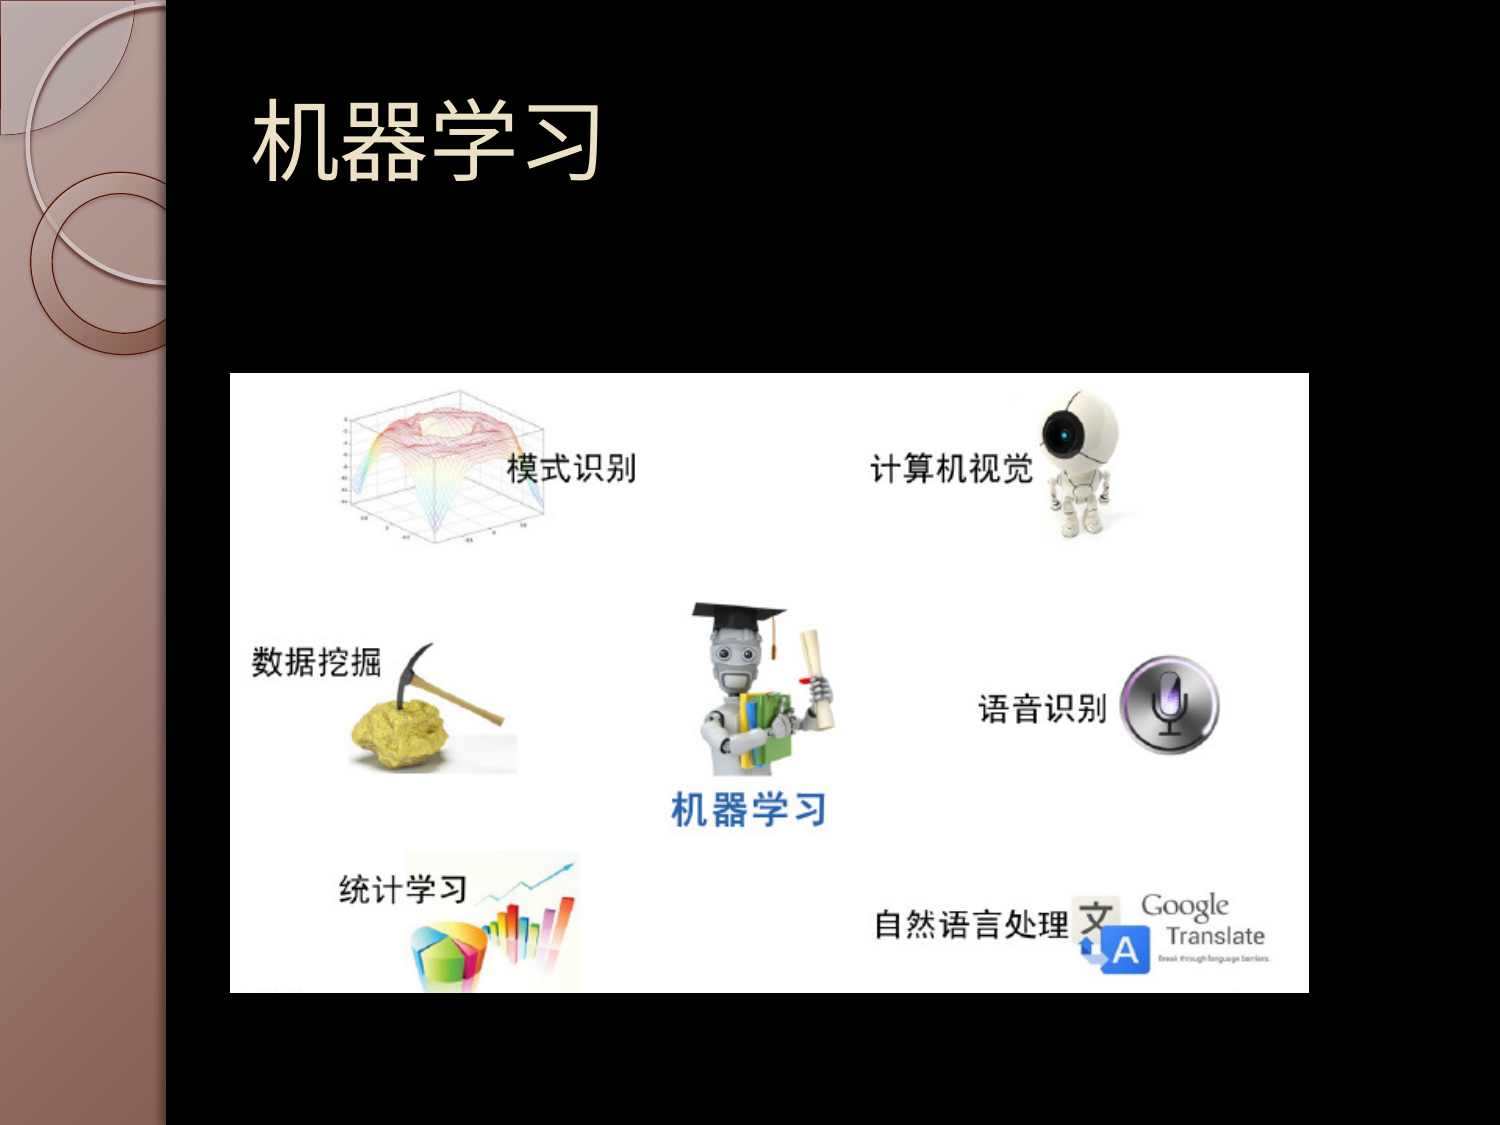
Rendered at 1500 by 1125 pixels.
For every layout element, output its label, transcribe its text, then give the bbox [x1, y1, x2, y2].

title 机器学习 [235, 45, 1466, 233]
picture [229, 373, 1309, 993]
